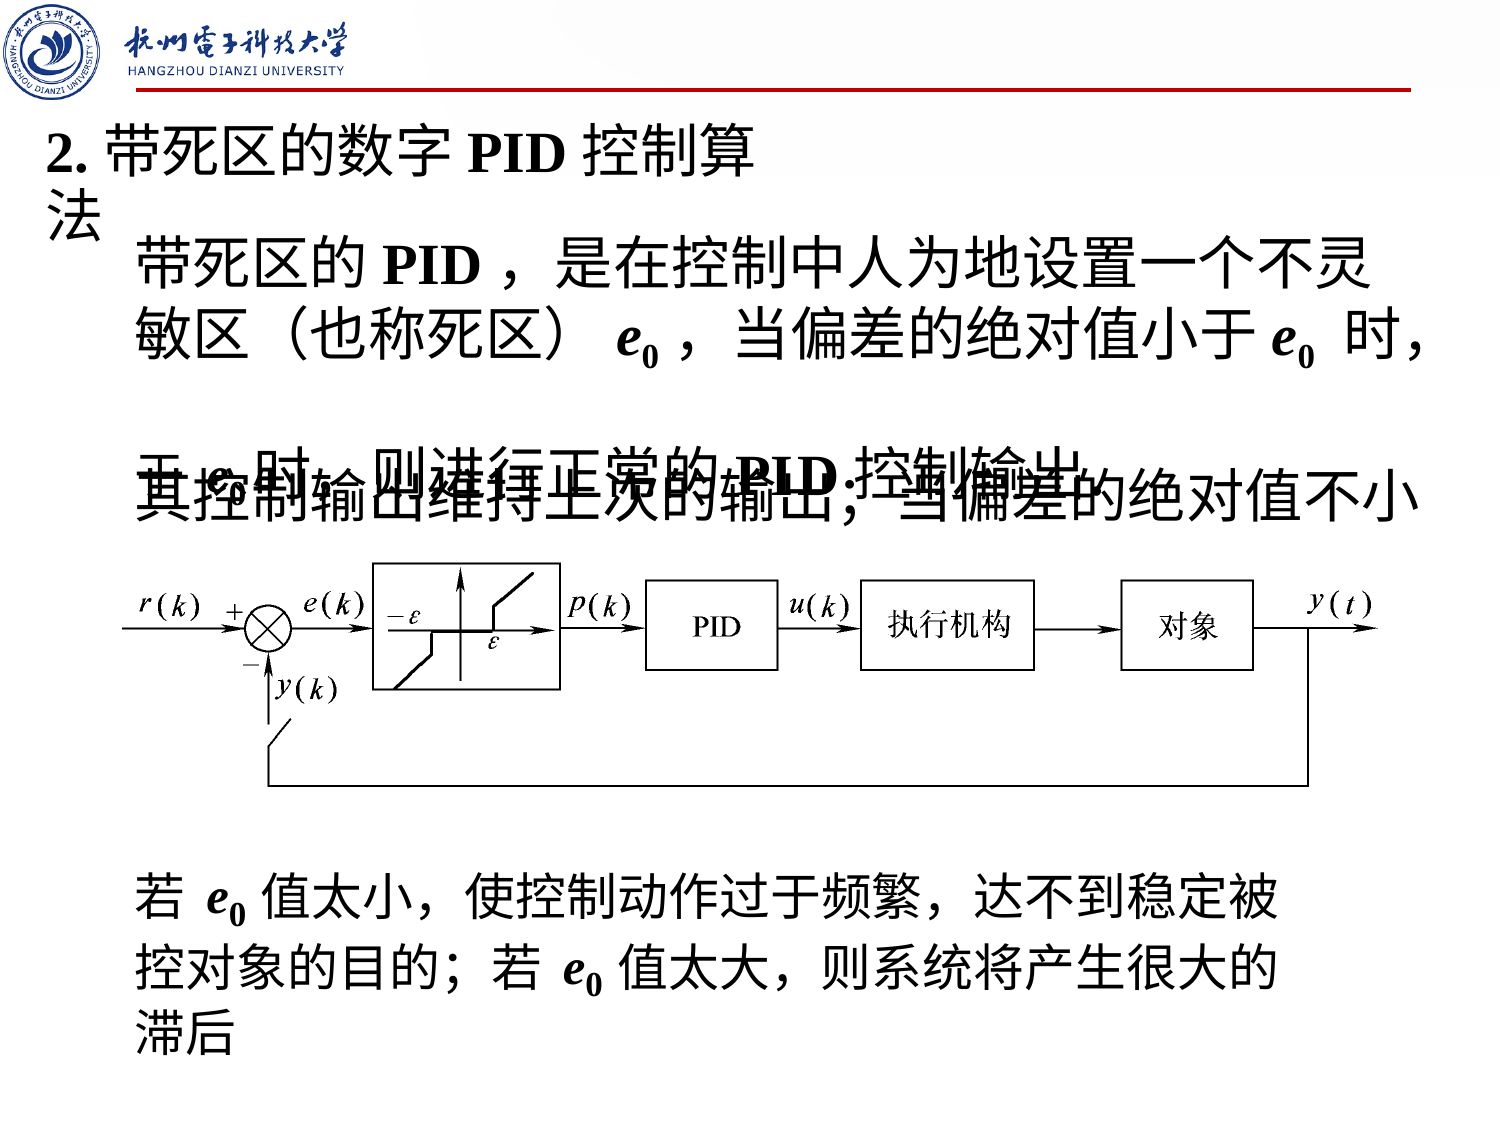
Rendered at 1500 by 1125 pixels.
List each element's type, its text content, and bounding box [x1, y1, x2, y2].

text_box 2.带死区的数字PID控制算法 [43, 118, 791, 185]
picture [3, 3, 347, 100]
text_box [98, 550, 1390, 799]
text_box 若e0值太小，使控制动作过于频繁，达不到稳定被 控对象的目的；若e0值太大，则系统将产生很大的 滞后 [132, 863, 1430, 1070]
text_box . [1087, 445, 1117, 508]
text_box 于e0 [132, 441, 255, 519]
text_box 时，则进行正常的PI [251, 441, 795, 508]
text_box 带死区的PID，是在控制中人为地设置一个不灵 敏区（也称死区）e0，当偏差的绝对值小于e0 时， 其控制输出维持上次的输出；当偏差的绝对值不小 [132, 231, 1443, 438]
text_box D控制输出 [795, 441, 1088, 508]
